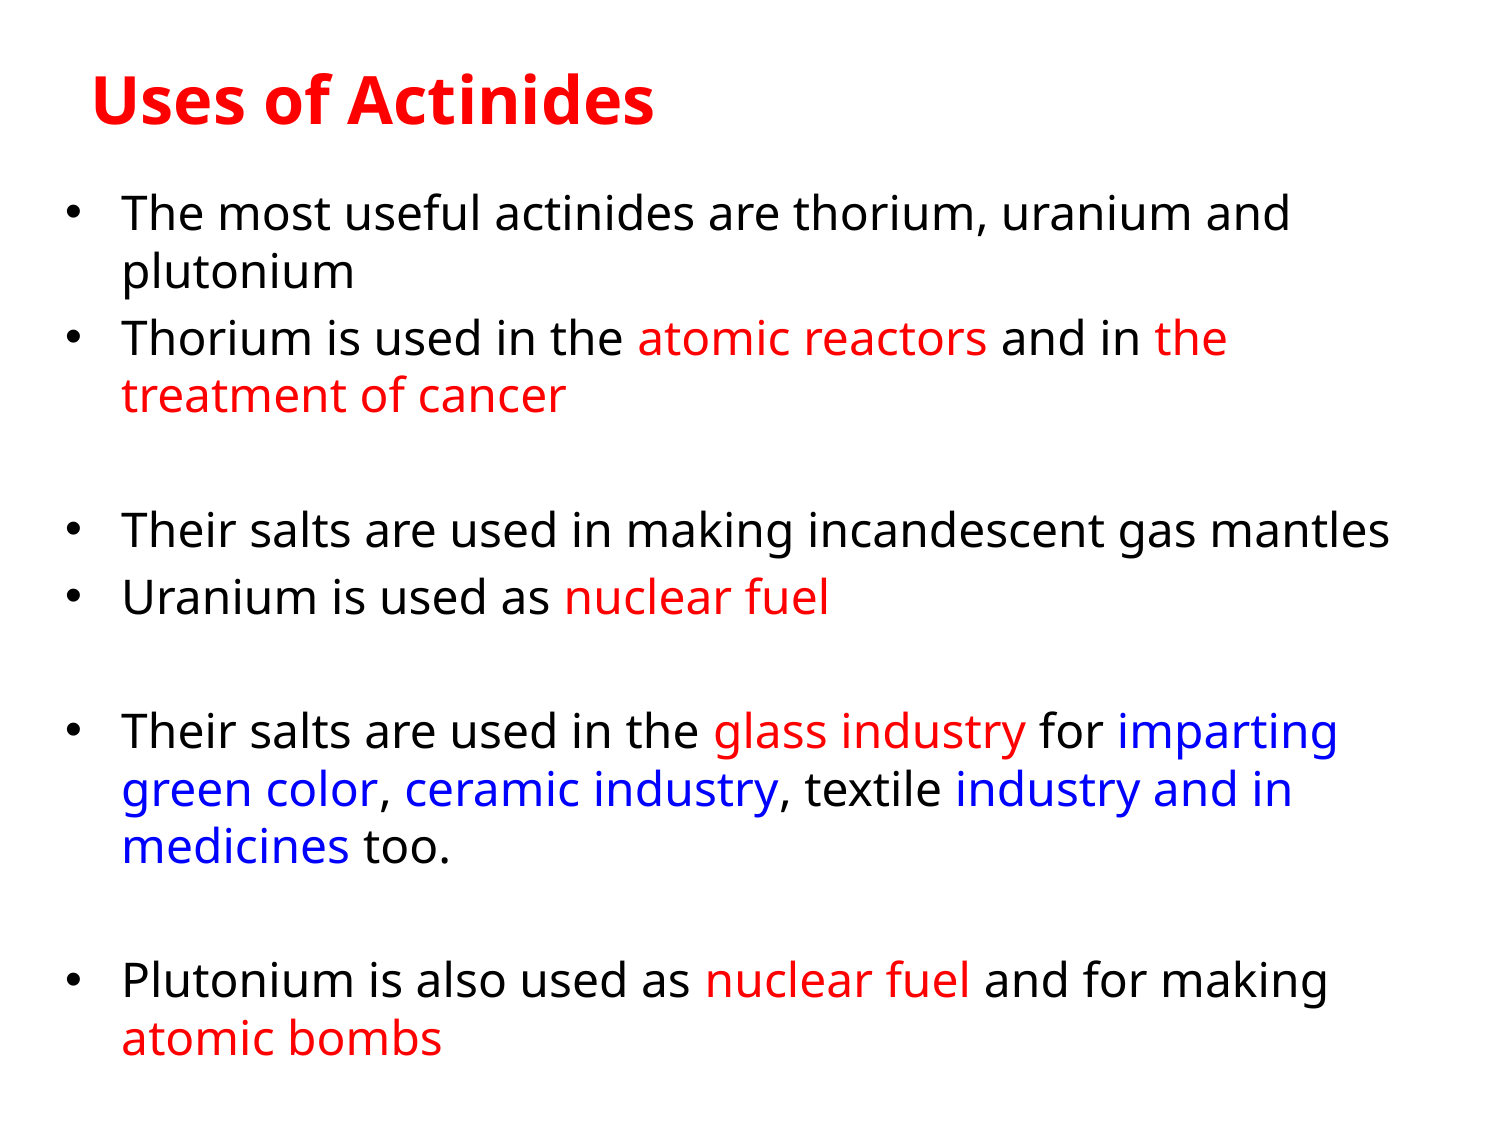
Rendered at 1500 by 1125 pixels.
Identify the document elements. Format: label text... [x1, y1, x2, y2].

list The most useful actinides are thorium, uranium and plutonium Thorium is used in the atomic reactors and in the treatment of cancer Their salts are used in making incandescent gas mantles Uranium is used as nuclear fuel Their salts are used in the glass industry for imparting green color, ceramic industry, textile industry and in medicines too. Plutonium is also used as nuclear fuel and for making atomic bombs [50, 174, 1463, 1075]
title Uses of Actinides [75, 45, 1425, 150]
